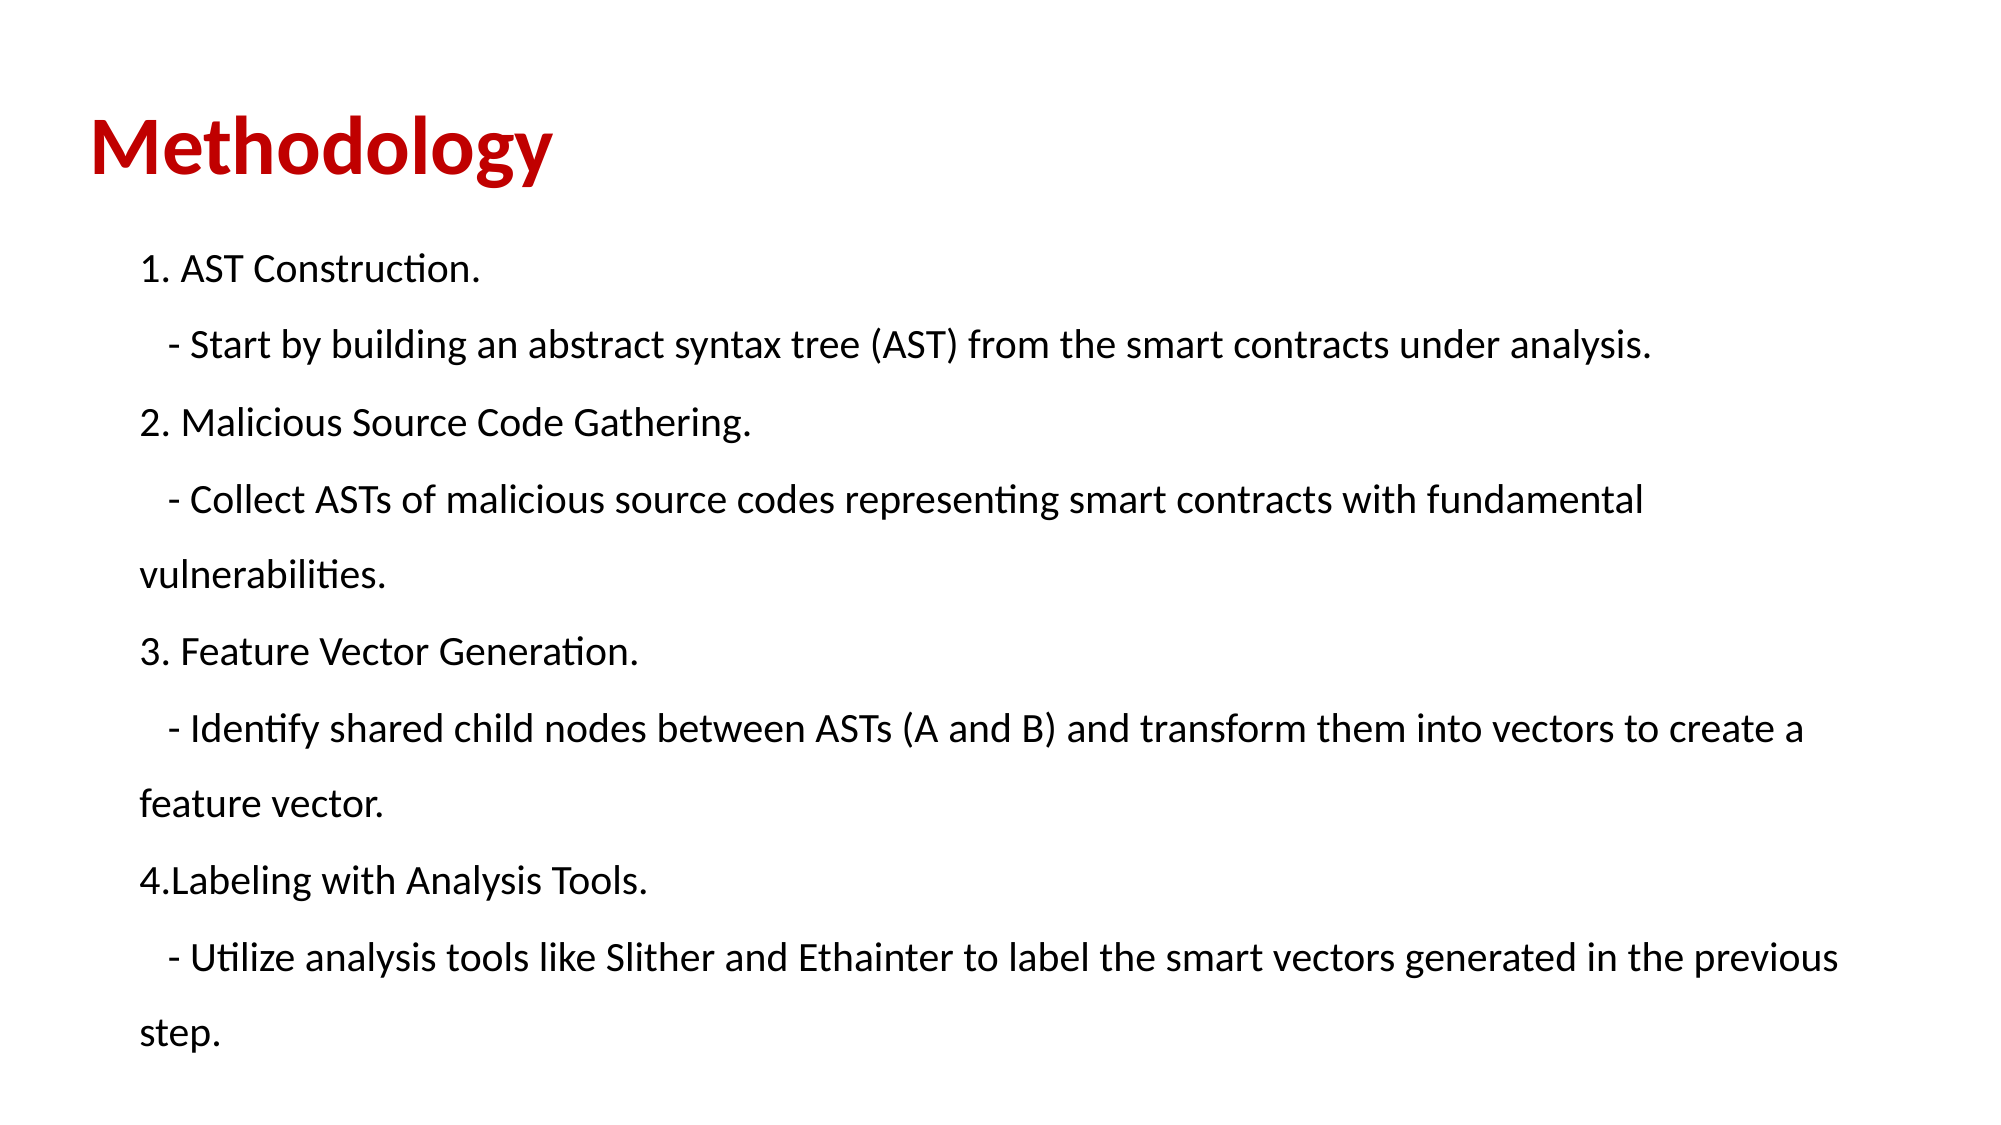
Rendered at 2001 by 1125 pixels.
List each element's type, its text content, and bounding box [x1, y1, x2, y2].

title Methodology [87, 45, 838, 236]
text_box 1. AST Construction. - Start by building an abstract syntax tree (AST) from the smart contracts under analysis. 2. Malicious Source Code Gathering. - Collect ASTs of malicious source codes representing smart contracts with fundamental vulnerabilities. 3. Feature Vector Generation. - Identify shared child nodes between ASTs (A and B) and transform them into vectors to create a feature vector. 4.Labeling with Analysis Tools. - Utilize analysis tools like Slither and Ethainter to label the smart vectors generated in the previous step. [137, 213, 1904, 1110]
